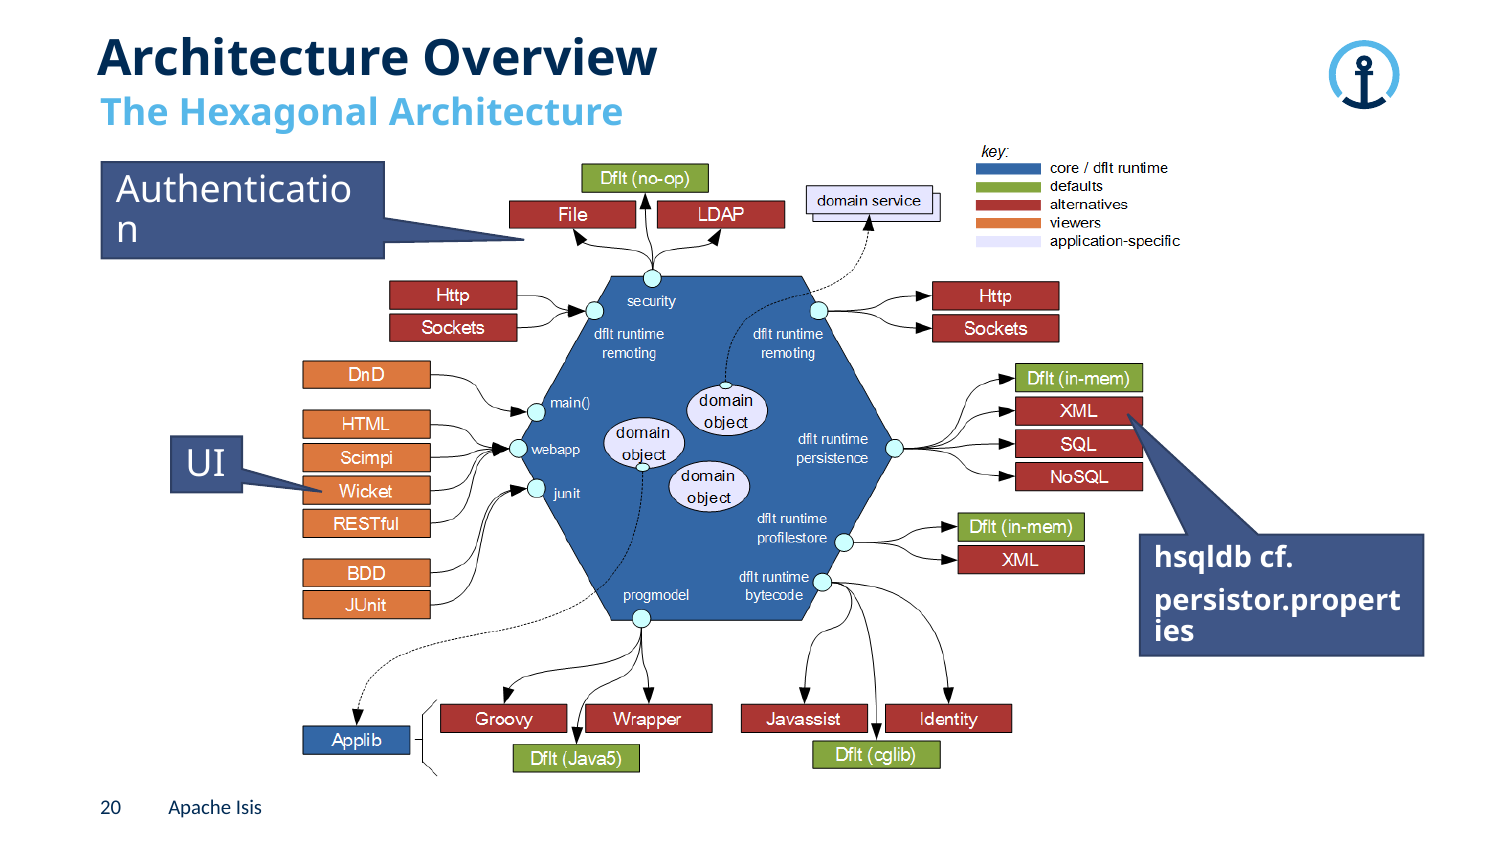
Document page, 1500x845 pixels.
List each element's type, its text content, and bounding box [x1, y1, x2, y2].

text_box UI [170, 435, 277, 494]
subtitle The Hexagonal Architecture [100, 88, 1223, 174]
text_box hsqldb cf. persistor.properties [1187, 467, 1425, 657]
text_box Authentication [100, 161, 277, 260]
picture [277, 138, 1188, 789]
footer Apache Isis [169, 791, 1400, 822]
title Architecture Overview [97, 32, 1282, 89]
slide_number 20 [100, 791, 169, 822]
